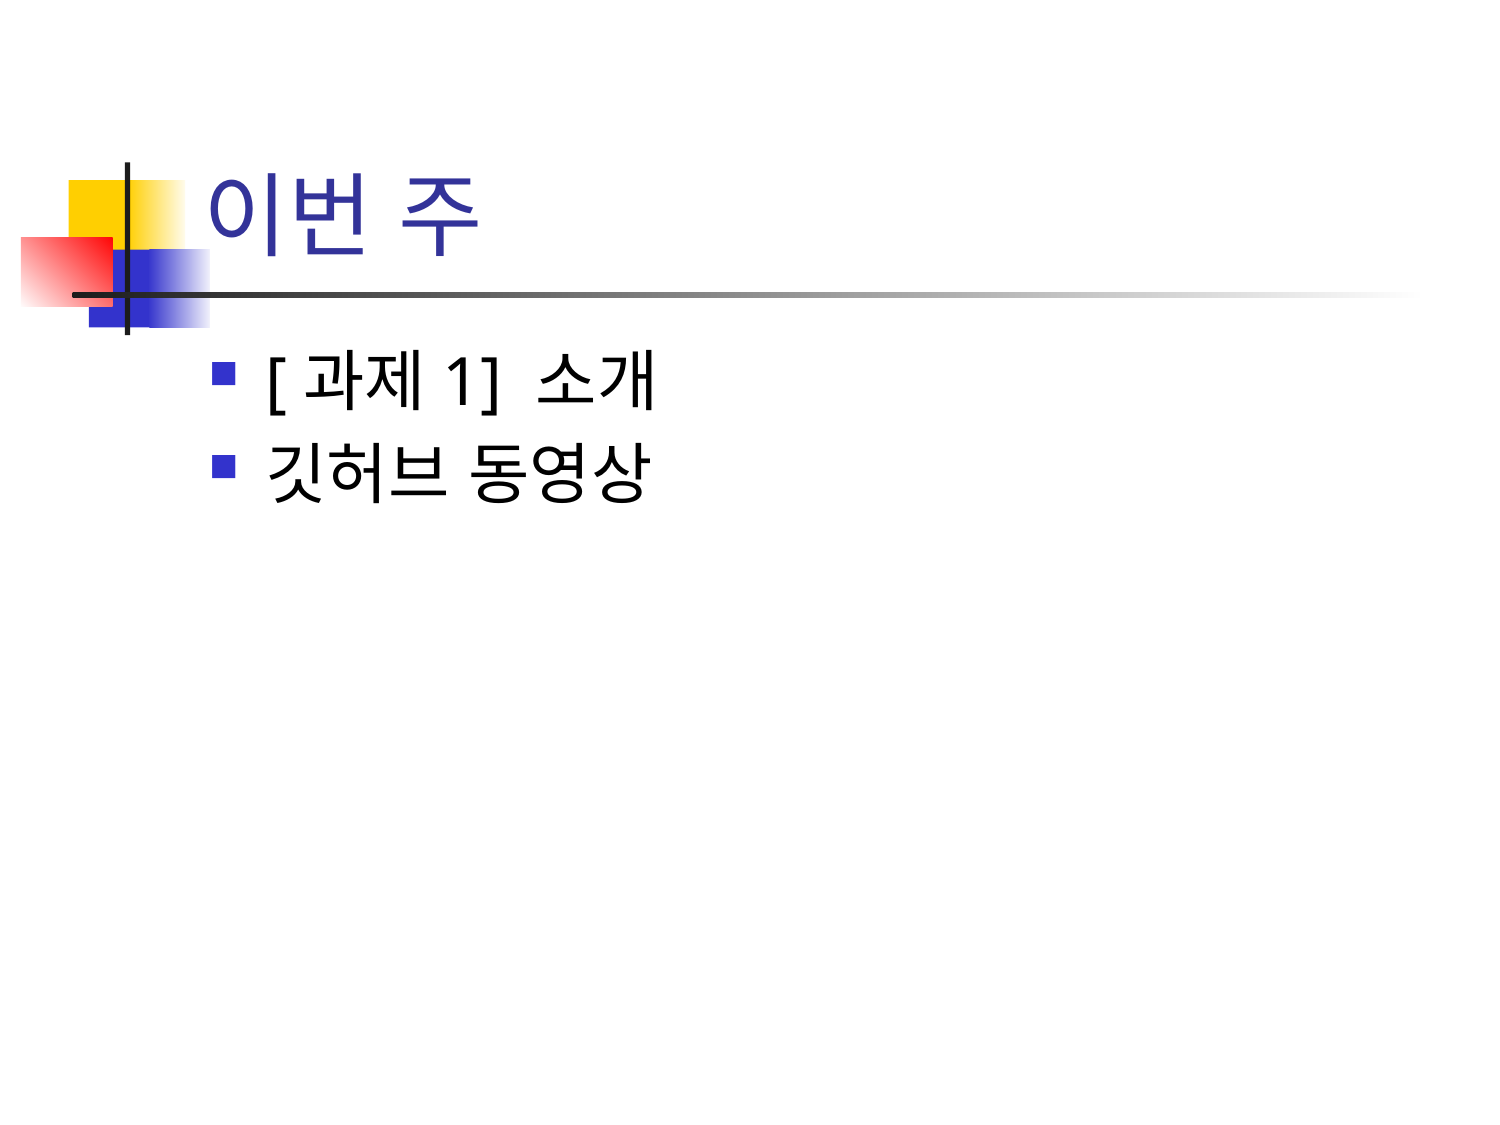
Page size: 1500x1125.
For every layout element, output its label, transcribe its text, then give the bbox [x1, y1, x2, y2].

list [과제1] 소개 깃허브 동영상 [193, 331, 1469, 1006]
title 이번 주 [188, 35, 1468, 275]
